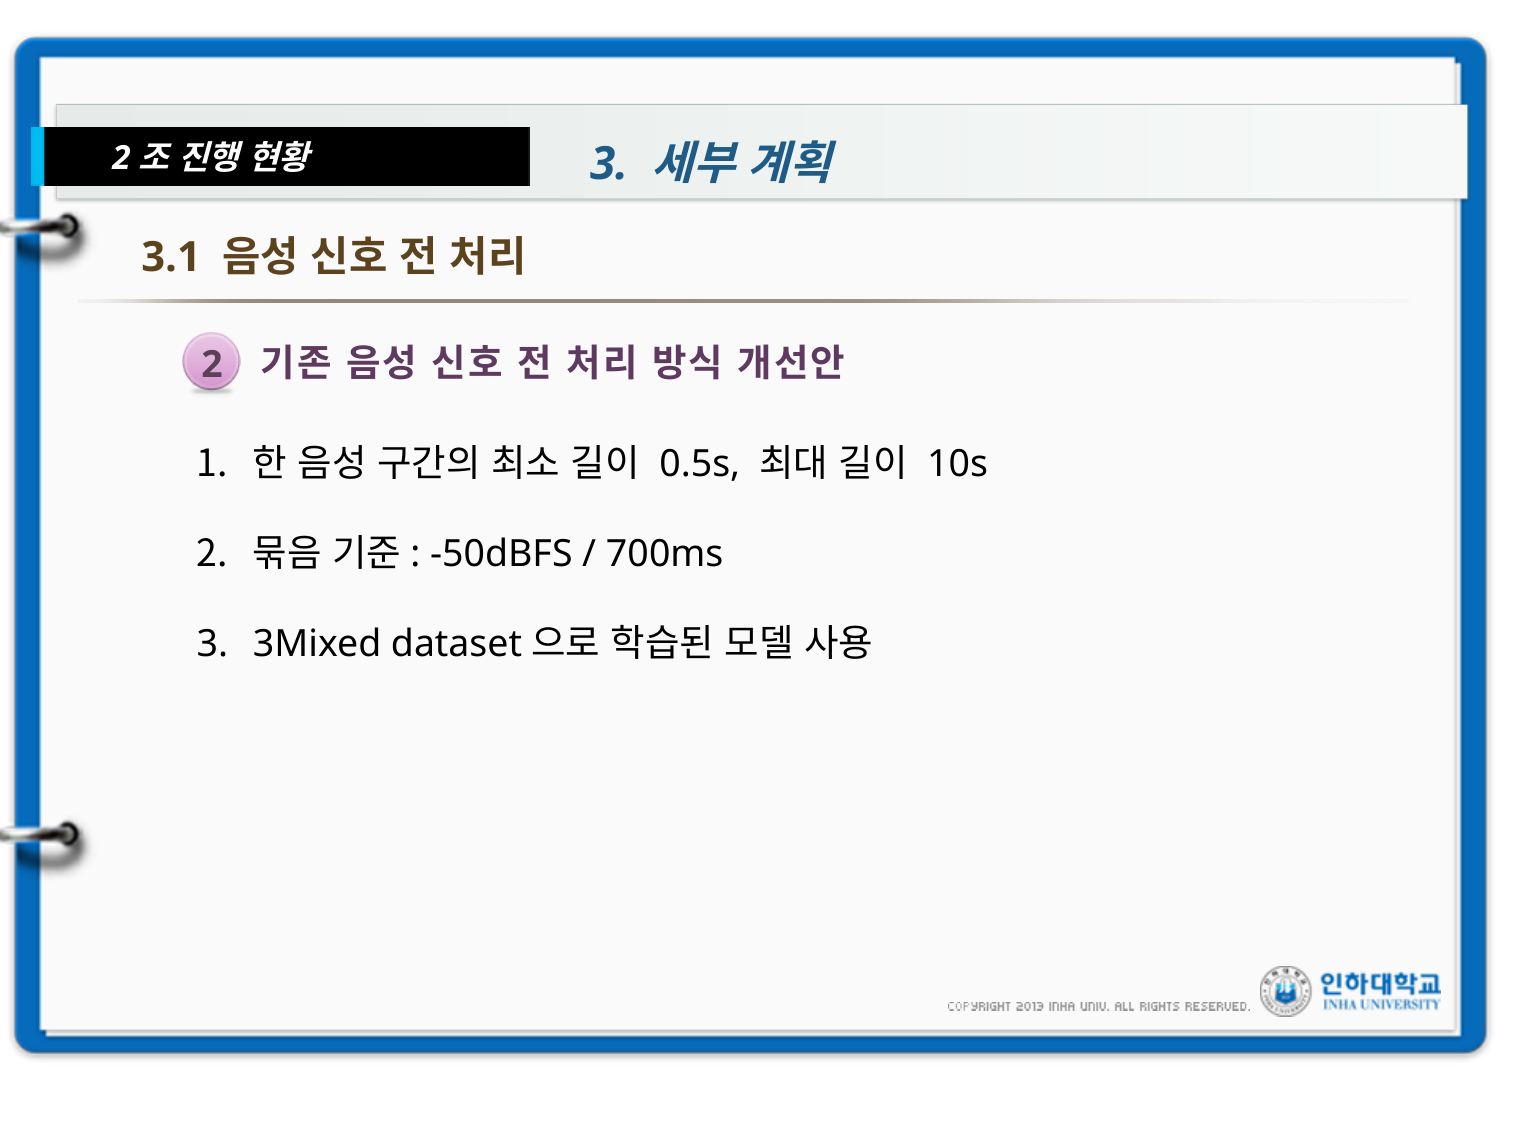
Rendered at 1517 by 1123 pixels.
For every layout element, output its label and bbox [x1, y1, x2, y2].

picture [181, 332, 241, 398]
text_box [31, 127, 530, 187]
text_box [0, 29, 1495, 1067]
picture [51, 103, 1472, 205]
picture [78, 295, 1410, 307]
